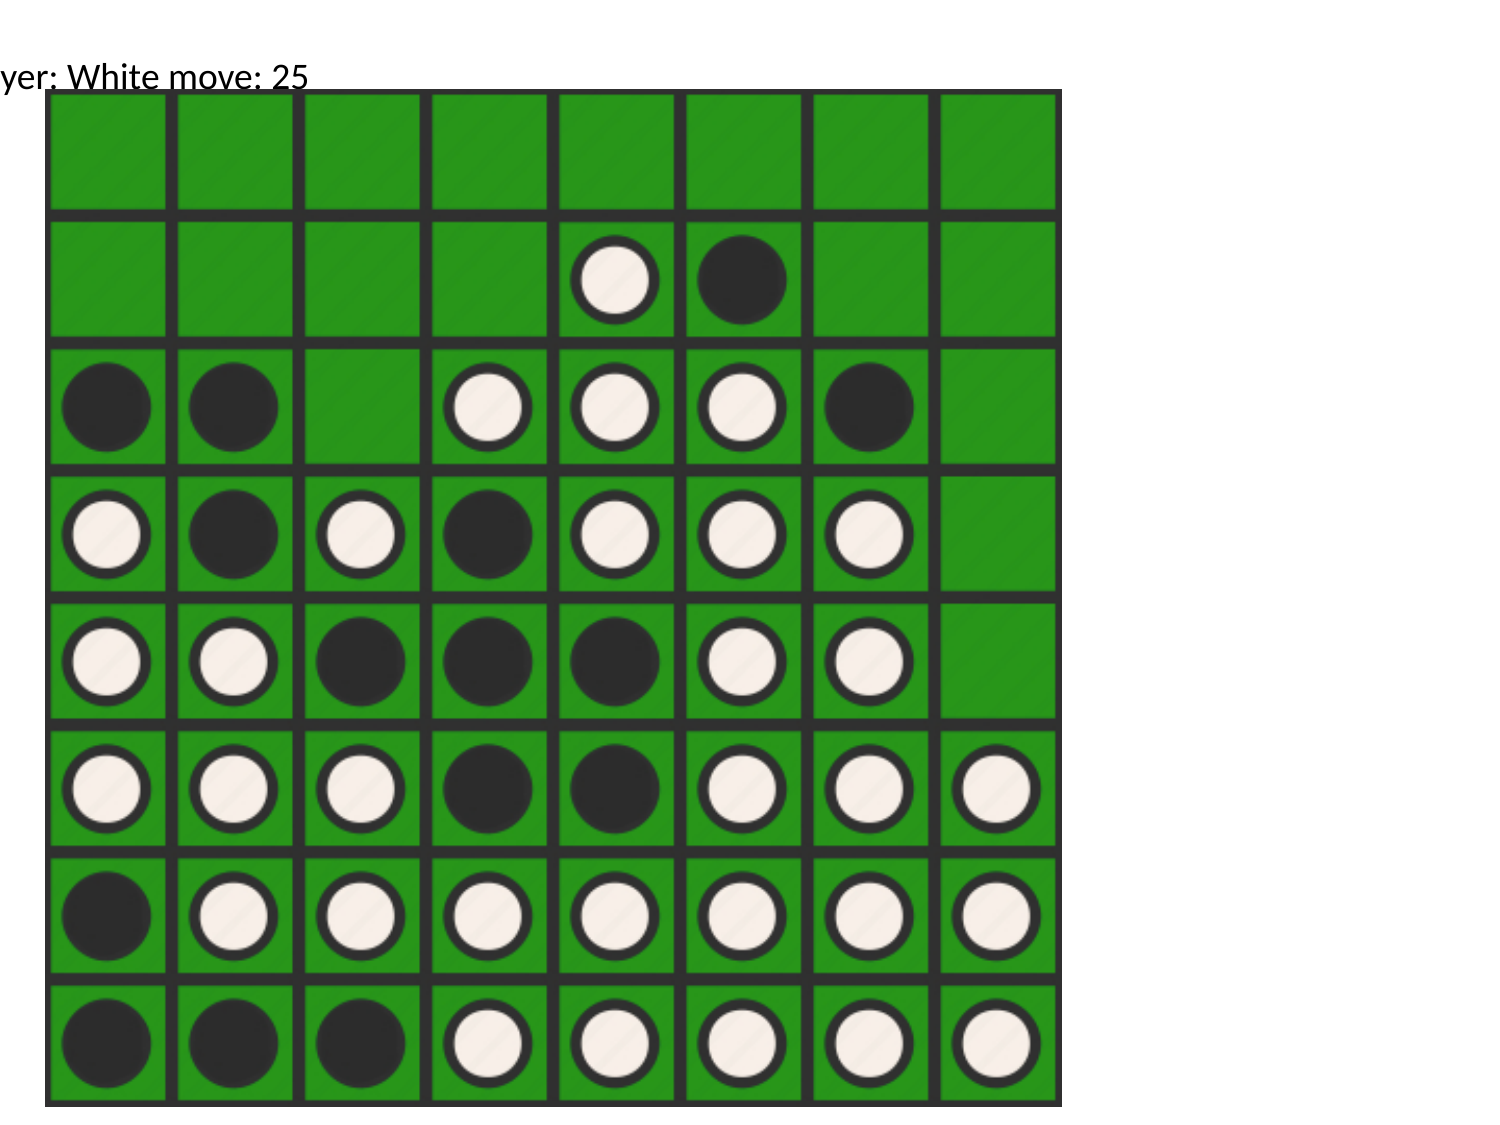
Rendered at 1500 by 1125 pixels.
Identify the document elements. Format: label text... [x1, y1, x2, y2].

text_box turn: 42 player: White move: 25 [0, 44, 325, 105]
picture [44, 89, 1062, 1107]
